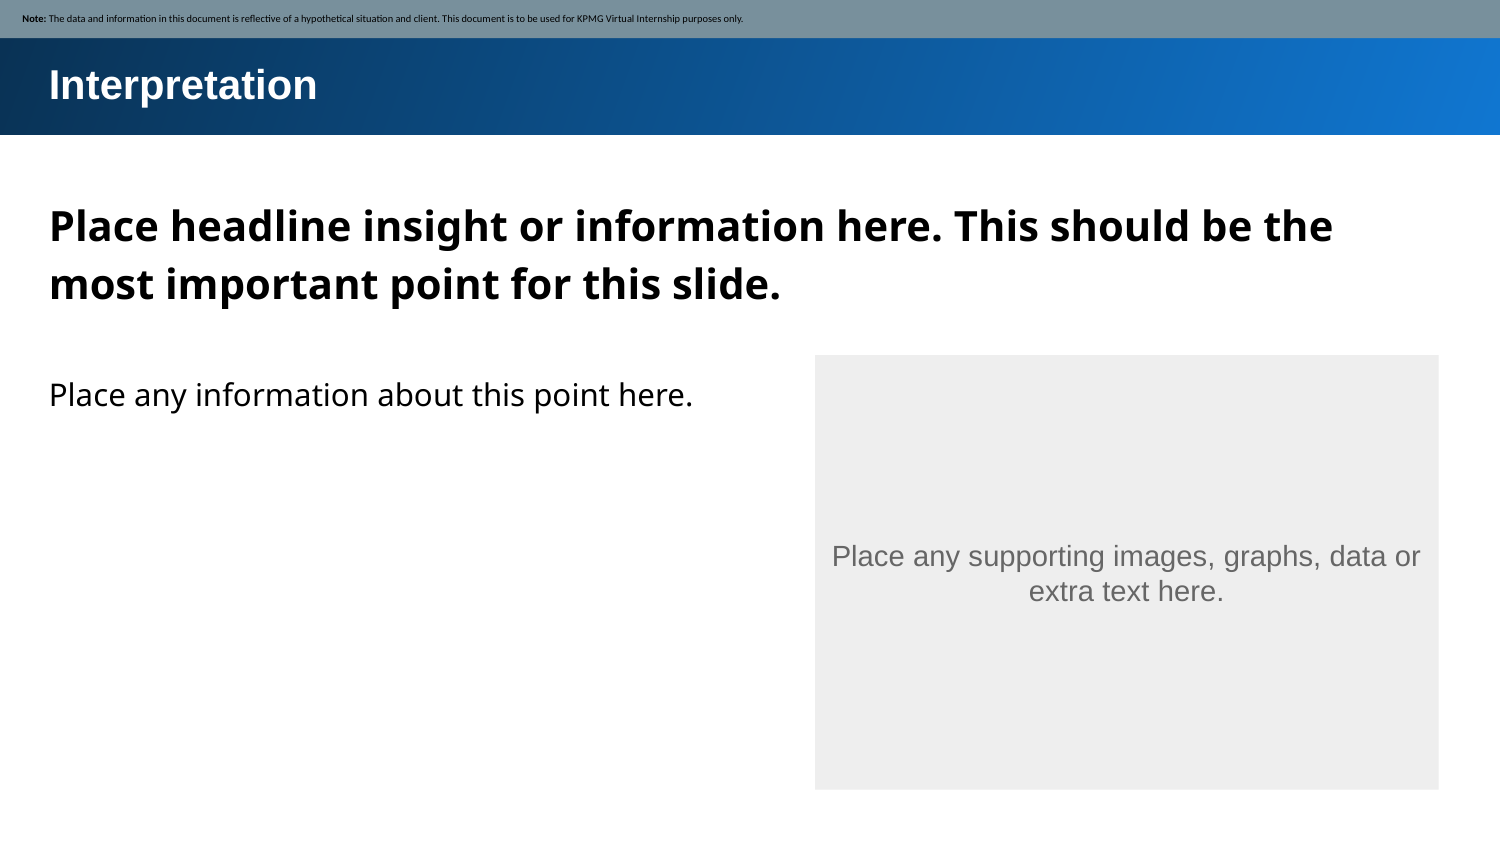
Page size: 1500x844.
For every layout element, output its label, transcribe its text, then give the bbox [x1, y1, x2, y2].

text_box Interpretation [33, 43, 1439, 124]
text_box Place headline insight or information here. This should be the most important point for this slide. [33, 177, 1439, 323]
text_box Note: The data and information in this document is reflective of a hypothetical situation and client. This document is to be used for KPMG Virtual Internship purposes only. [0, 0, 1500, 39]
text_box [0, 39, 1500, 135]
text_box Place any information about this point here. [33, 355, 712, 429]
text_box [814, 354, 1439, 790]
